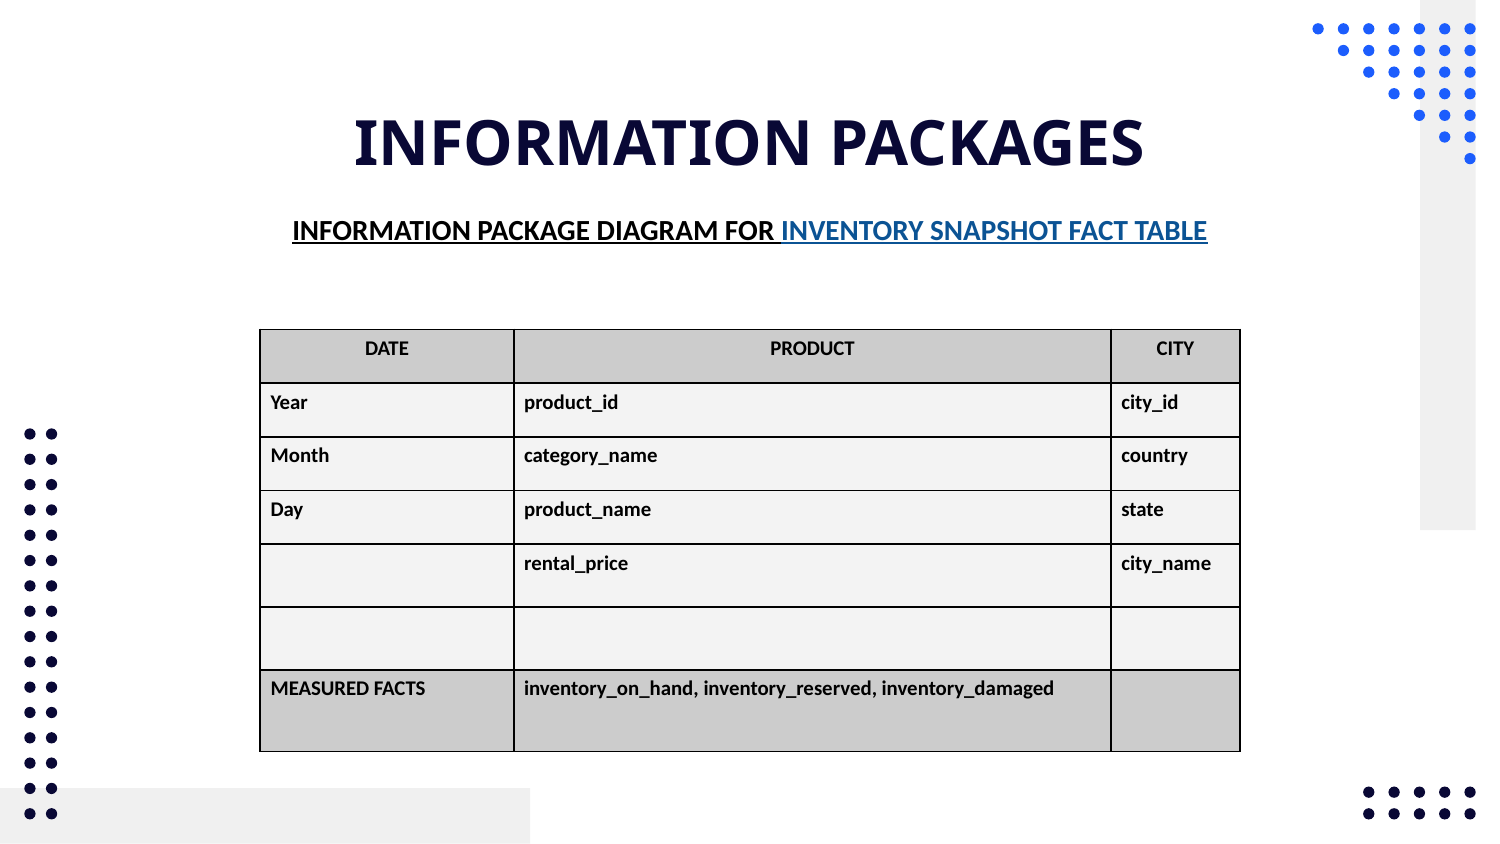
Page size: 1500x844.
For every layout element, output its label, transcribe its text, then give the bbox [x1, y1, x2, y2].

table_header PRODUCT [515, 330, 1110, 382]
table_cell Year [261, 384, 513, 436]
title INFORMATION PACKAGES [118, 87, 1382, 182]
table_cell state [1112, 491, 1239, 543]
table_header CITY [1112, 330, 1239, 382]
text_box INFORMATION PACKAGE DIAGRAM FOR INVENTORY SNAPSHOT FACT TABLE [244, 181, 1256, 276]
table_cell inventory_on_hand, inventory_reserved, inventory_damaged [515, 671, 1110, 751]
table_cell country [1112, 438, 1239, 490]
table_cell [1112, 608, 1239, 669]
table_cell rental_price [515, 545, 1110, 606]
table_cell category_name [515, 438, 1110, 490]
table_cell [1112, 671, 1239, 751]
table_cell [515, 608, 1110, 669]
table_cell city_id [1112, 384, 1239, 436]
table_cell MEASURED FACTS [261, 671, 513, 751]
table_cell Day [261, 491, 513, 543]
table_cell product_name [515, 491, 1110, 543]
table_cell city_name [1112, 545, 1239, 606]
table_cell [261, 545, 513, 606]
table_cell [261, 608, 513, 669]
table_cell product_id [515, 384, 1110, 436]
table_header DATE [261, 330, 513, 382]
table_cell Month [261, 438, 513, 490]
